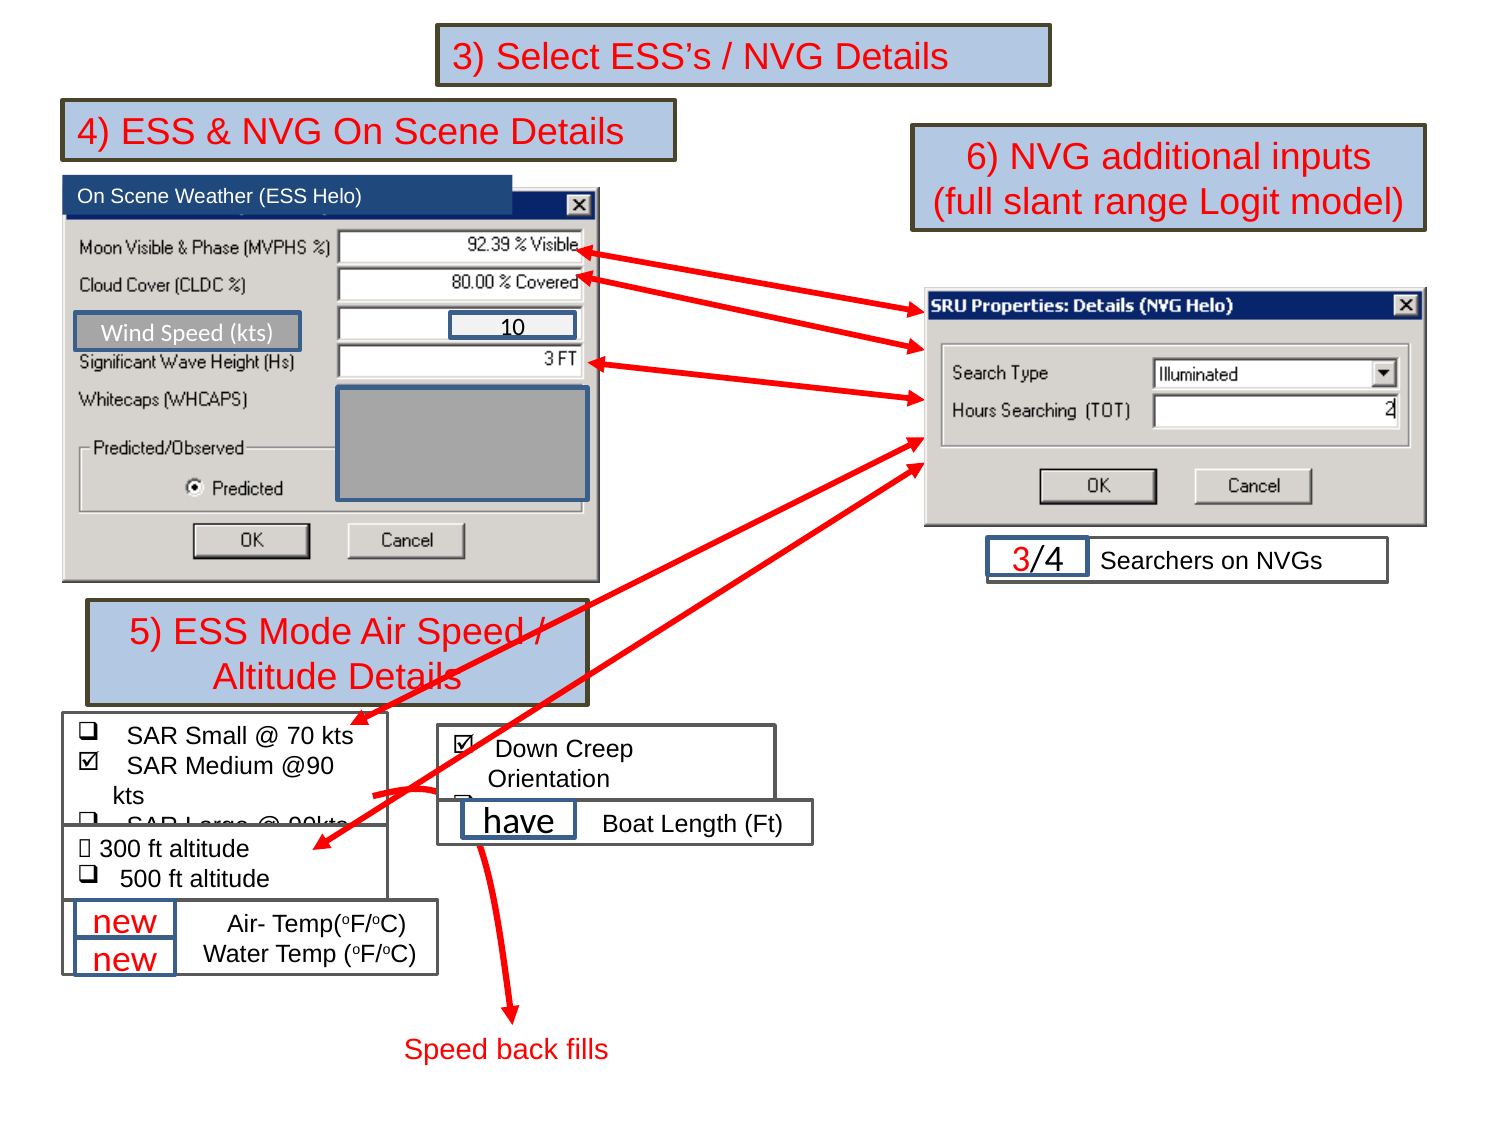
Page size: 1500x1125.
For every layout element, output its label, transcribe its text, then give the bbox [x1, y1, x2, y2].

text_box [312, 462, 926, 851]
picture [924, 287, 1427, 527]
text_box 5) ESS Mode Air Speed / Altitude Details [87, 599, 307, 705]
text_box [587, 362, 919, 401]
text_box 6) NVG additional inputs (full slant range Logit model) [912, 124, 1425, 230]
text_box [574, 249, 926, 274]
text_box SAR Small @ 70 kts SAR Medium @90 kts SAR Large @ 90kts [62, 712, 307, 824]
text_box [574, 274, 926, 351]
text_box 4) ESS & NVG On Scene Details [62, 99, 675, 160]
text_box Speed back fills [388, 1022, 687, 1073]
text_box [411, 860, 517, 1022]
text_box  300 ft altitude 500 ft altitude [62, 824, 388, 898]
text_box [349, 437, 919, 460]
text_box 3) Select ESS’s / NVG Details [437, 24, 1050, 85]
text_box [62, 899, 438, 976]
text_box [987, 537, 1388, 584]
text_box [62, 174, 601, 583]
